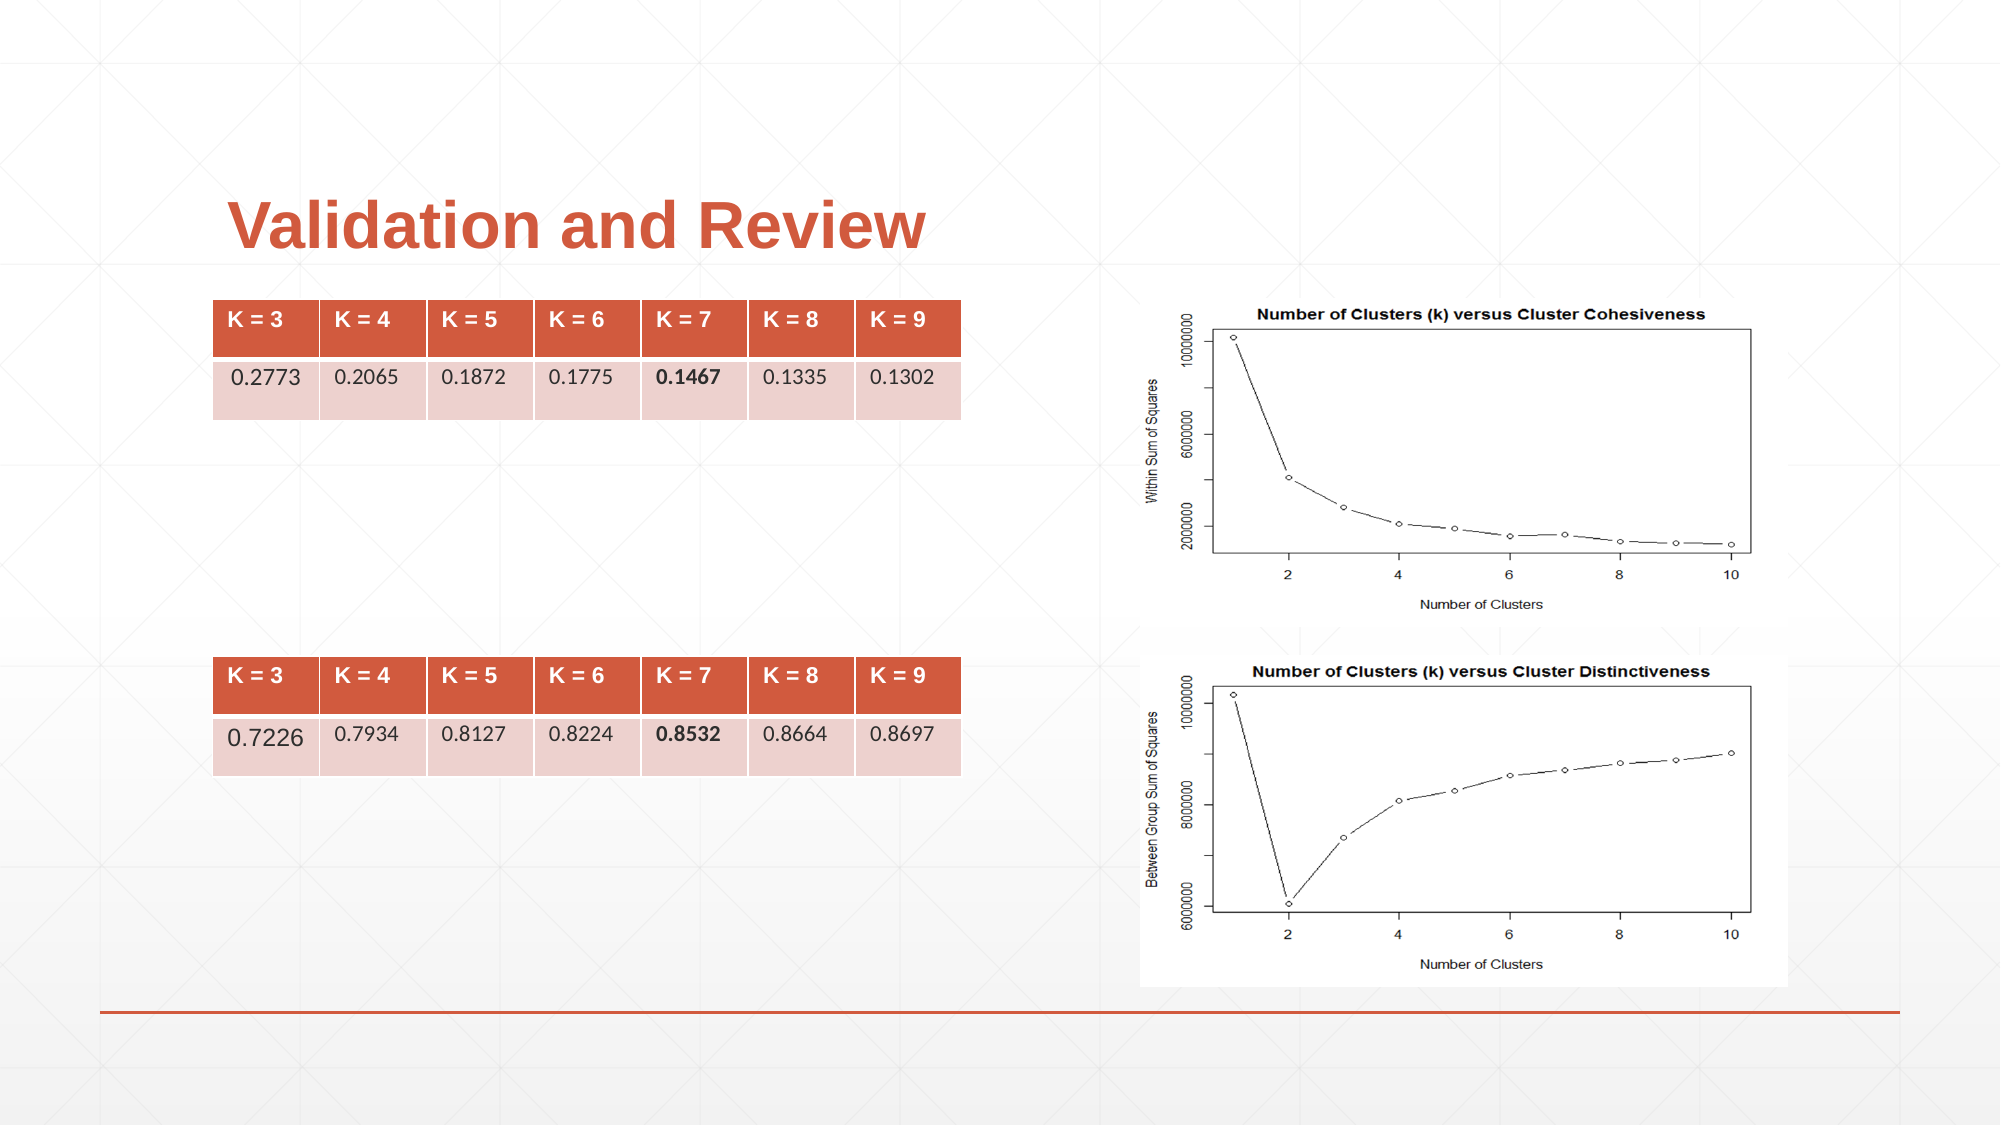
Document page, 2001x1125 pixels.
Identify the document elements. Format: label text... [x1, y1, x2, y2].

table_cell 0.7934 [320, 719, 426, 776]
table_header K = 7 [642, 657, 747, 714]
table_header K = 8 [749, 657, 854, 714]
table_cell 0.8532 [642, 719, 747, 776]
table_header K = 4 [320, 657, 426, 714]
table_cell 0.2065 [320, 362, 426, 420]
table_header K = 5 [428, 300, 533, 357]
table_header K = 3 [213, 300, 319, 357]
table_cell 0.2773 [213, 362, 319, 420]
table_cell 0.1302 [856, 362, 961, 420]
title Validation and Review [212, 82, 1788, 271]
table_cell 0.8224 [535, 719, 640, 776]
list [1140, 298, 1788, 627]
table_header K = 4 [320, 300, 426, 357]
table_header K = 6 [535, 300, 640, 357]
table_cell 0.7226 [213, 719, 319, 776]
table_header K = 5 [428, 657, 533, 714]
table_header K = 3 [213, 657, 319, 714]
table_cell 0.1467 [642, 362, 747, 420]
table_header K = 9 [856, 300, 961, 357]
table_cell 0.1872 [428, 362, 533, 420]
picture [1140, 655, 1788, 987]
table_cell 0.1335 [749, 362, 854, 420]
table_header K = 6 [535, 657, 640, 714]
table_cell 0.8664 [749, 719, 854, 776]
table_cell 0.8697 [856, 719, 961, 776]
table_cell 0.1775 [535, 362, 640, 420]
table_header K = 7 [642, 300, 747, 357]
table_header K = 8 [749, 300, 854, 357]
table_header K = 9 [856, 657, 961, 714]
table_cell 0.8127 [428, 719, 533, 776]
